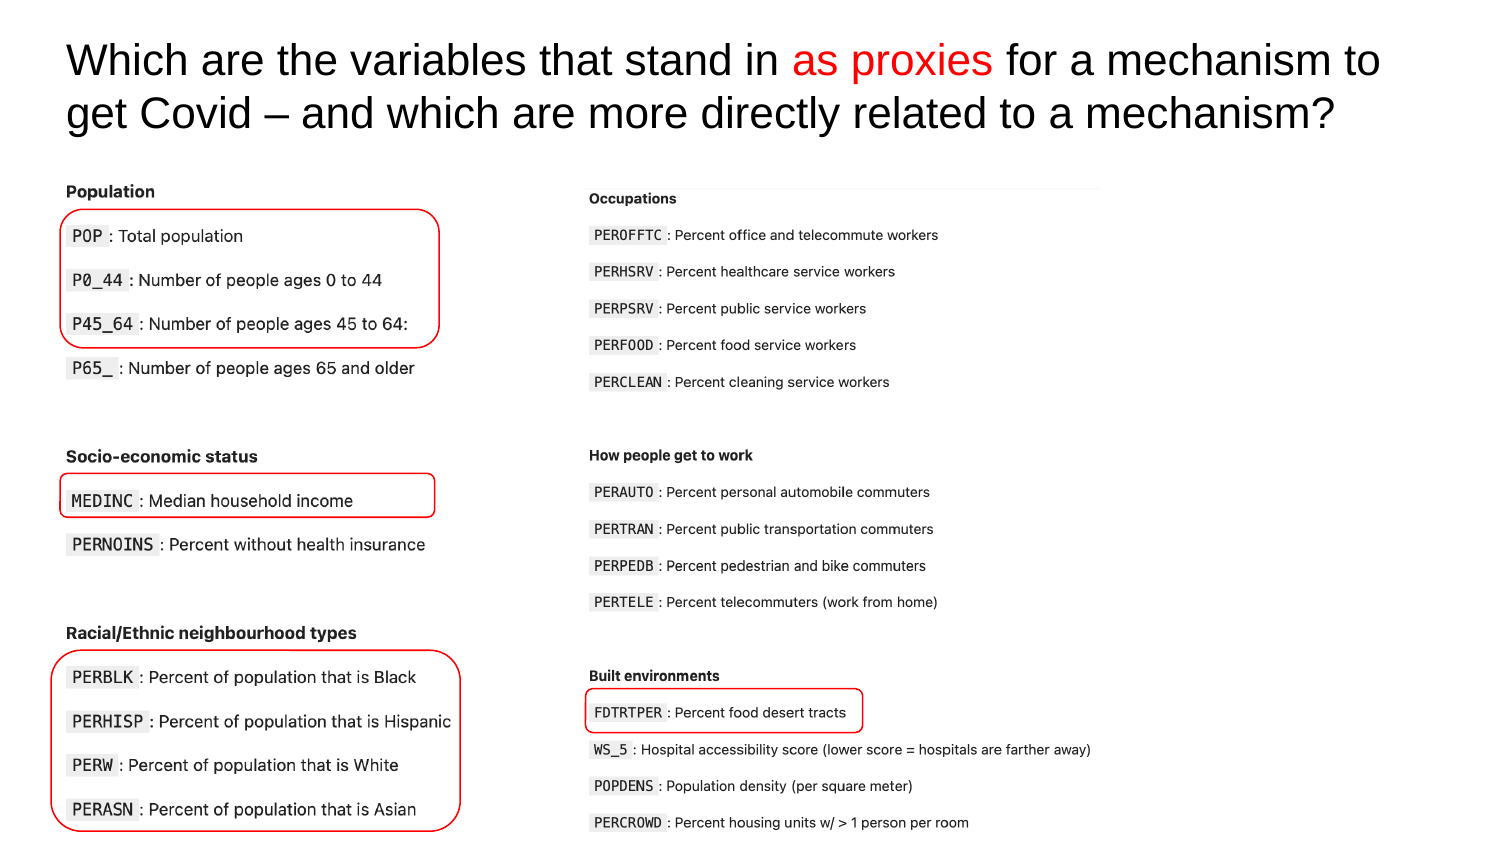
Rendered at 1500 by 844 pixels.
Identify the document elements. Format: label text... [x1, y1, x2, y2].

picture [47, 170, 1101, 838]
title Which are the variables that stand in as proxies for a mechanism to get Covid – and which are more directly related to a mechanism? [51, 16, 1449, 164]
